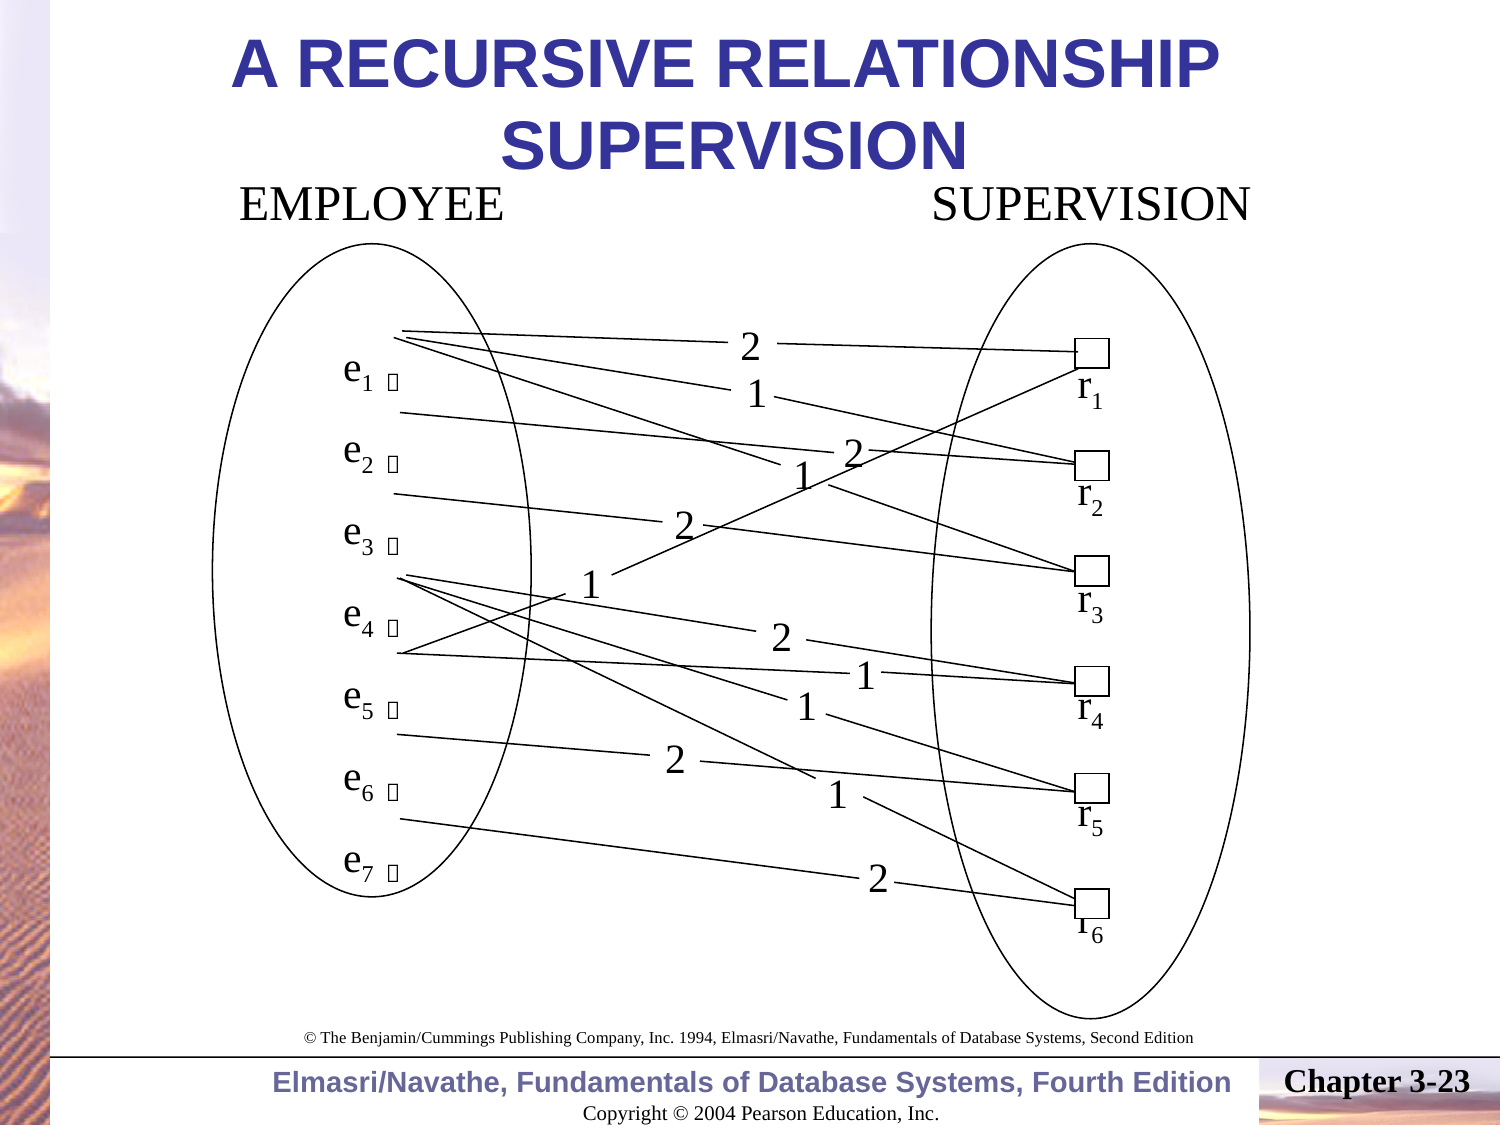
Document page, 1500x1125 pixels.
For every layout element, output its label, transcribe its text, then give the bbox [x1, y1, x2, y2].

title A RECURSIVE RELATIONSHIP SUPERVISION [11, 6, 1459, 203]
text_box r1 r2 r3 r4 r5 r6 [931, 243, 1250, 1019]
text_box [1074, 666, 1110, 697]
text_box 1 [840, 640, 892, 706]
text_box 2 [756, 602, 808, 668]
text_box [1074, 556, 1110, 586]
text_box SUPERVISION [916, 162, 1267, 238]
text_box [1074, 773, 1110, 804]
text_box 2 [828, 417, 880, 483]
text_box EMPLOYEE [223, 162, 520, 238]
text_box 1 [565, 549, 617, 615]
text_box 2 [659, 490, 711, 556]
text_box 2 [725, 311, 777, 377]
text_box 1 [781, 671, 833, 737]
text_box © The Benjamin/Cummings Publishing Company, Inc. 1994, Elmasri/Navathe, Fundamentals of Database Systems, Second Edition [288, 1019, 1211, 1055]
slide_number Chapter 3-23 [1173, 1047, 1487, 1112]
text_box [1074, 338, 1110, 368]
text_box 2 [853, 843, 905, 909]
text_box [1074, 450, 1110, 481]
text_box e1  e2  e3  e4  e5  e6  e7  [212, 243, 532, 897]
text_box [1074, 889, 1110, 919]
text_box 1 [731, 358, 783, 424]
text_box 2 [650, 724, 702, 790]
picture [0, 0, 50, 1125]
text_box 1 [812, 759, 864, 824]
picture [1259, 1058, 1500, 1125]
text_box 1 [778, 440, 830, 506]
